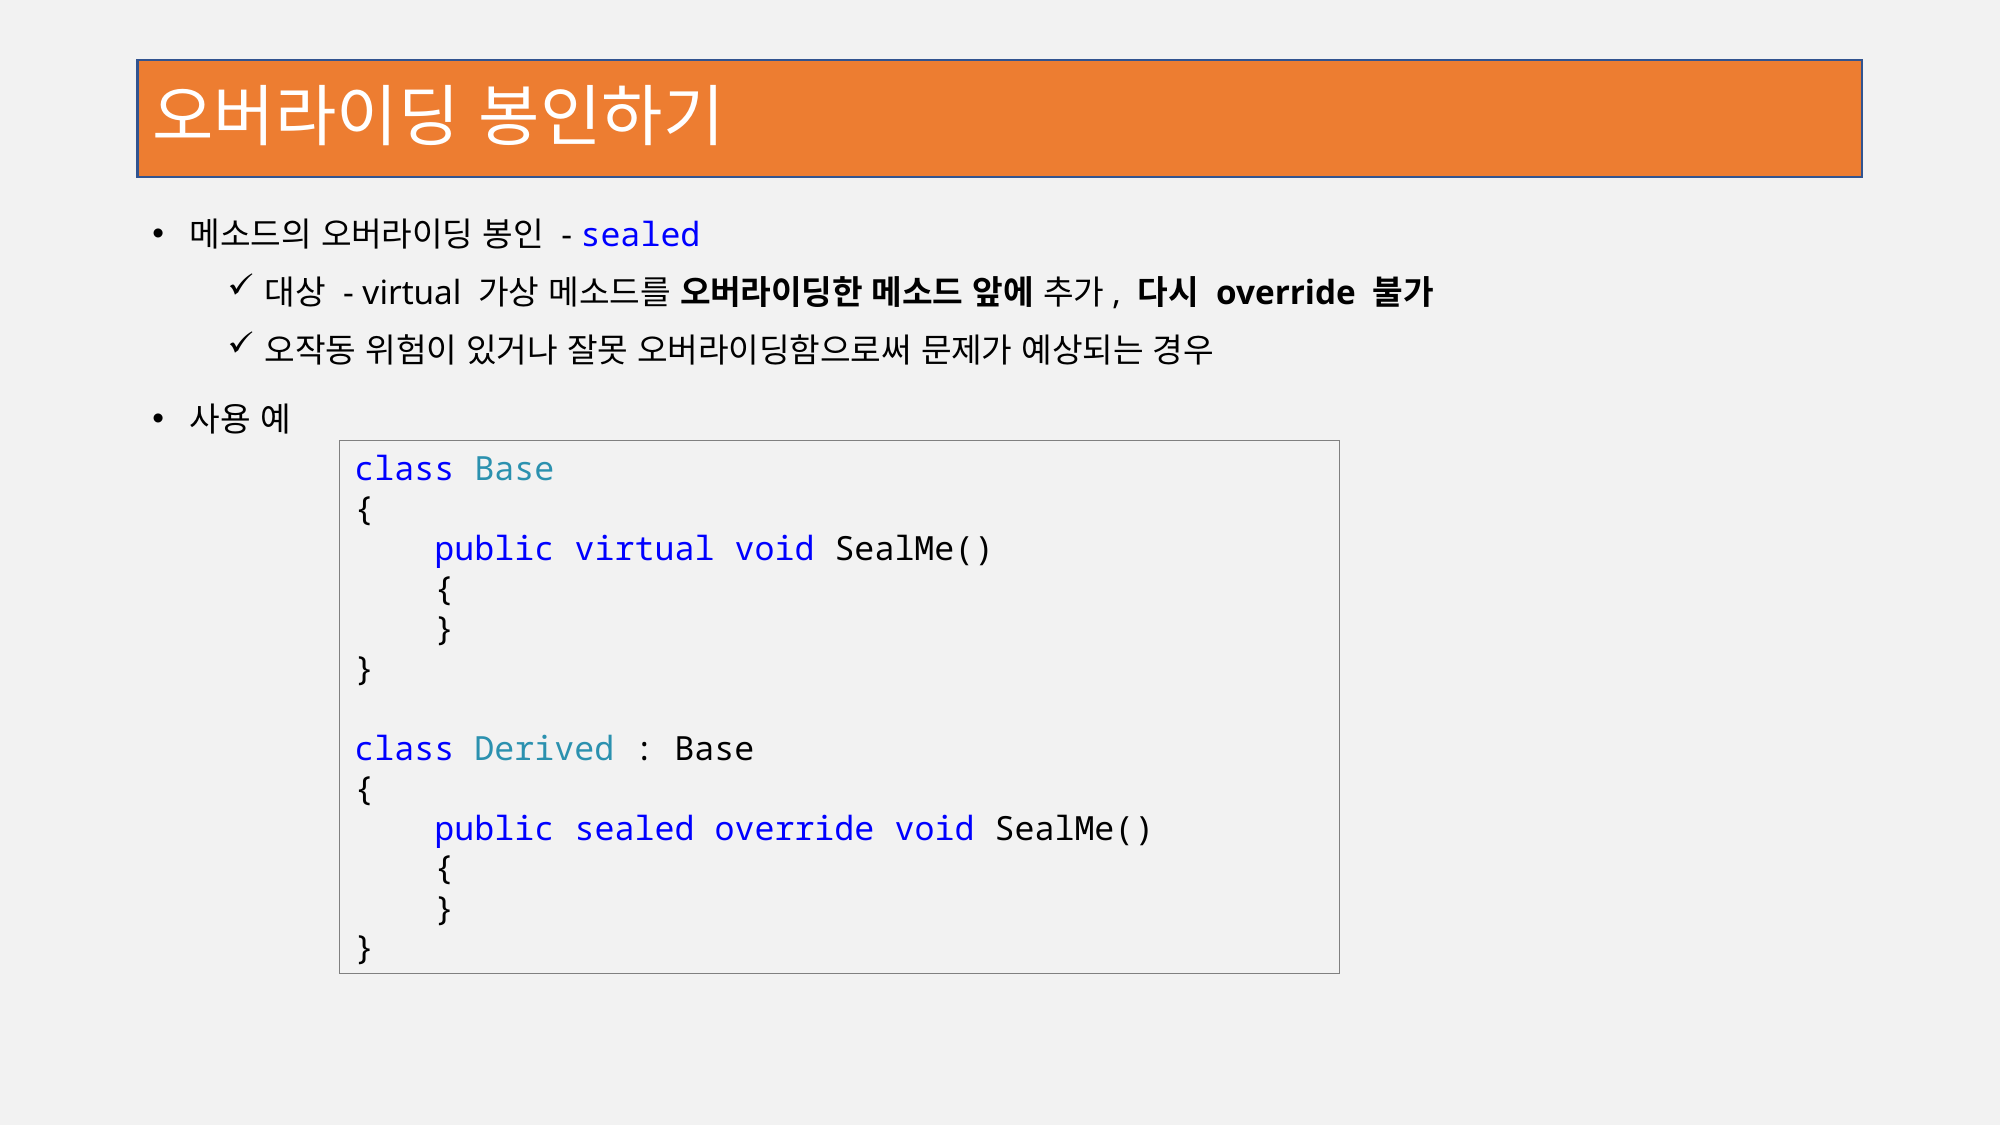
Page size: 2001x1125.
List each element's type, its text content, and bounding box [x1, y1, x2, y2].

text_box class Base { public virtual void SealMe() { } } class Derived : Base { public sealed override void SealMe() { } } [339, 440, 1340, 974]
list 메소드의 오버라이딩 봉인 - sealed 대상 - virtual 가상 메소드를 오버라이딩한 메소드 앞에 추가, 다시 override 불가 오작동 위험이 있거나 잘못 오버라이딩함으로써 문제가 예상되는 경우 사용 예 [137, 197, 1863, 1040]
title 오버라이딩 봉인하기 [136, 59, 1863, 178]
